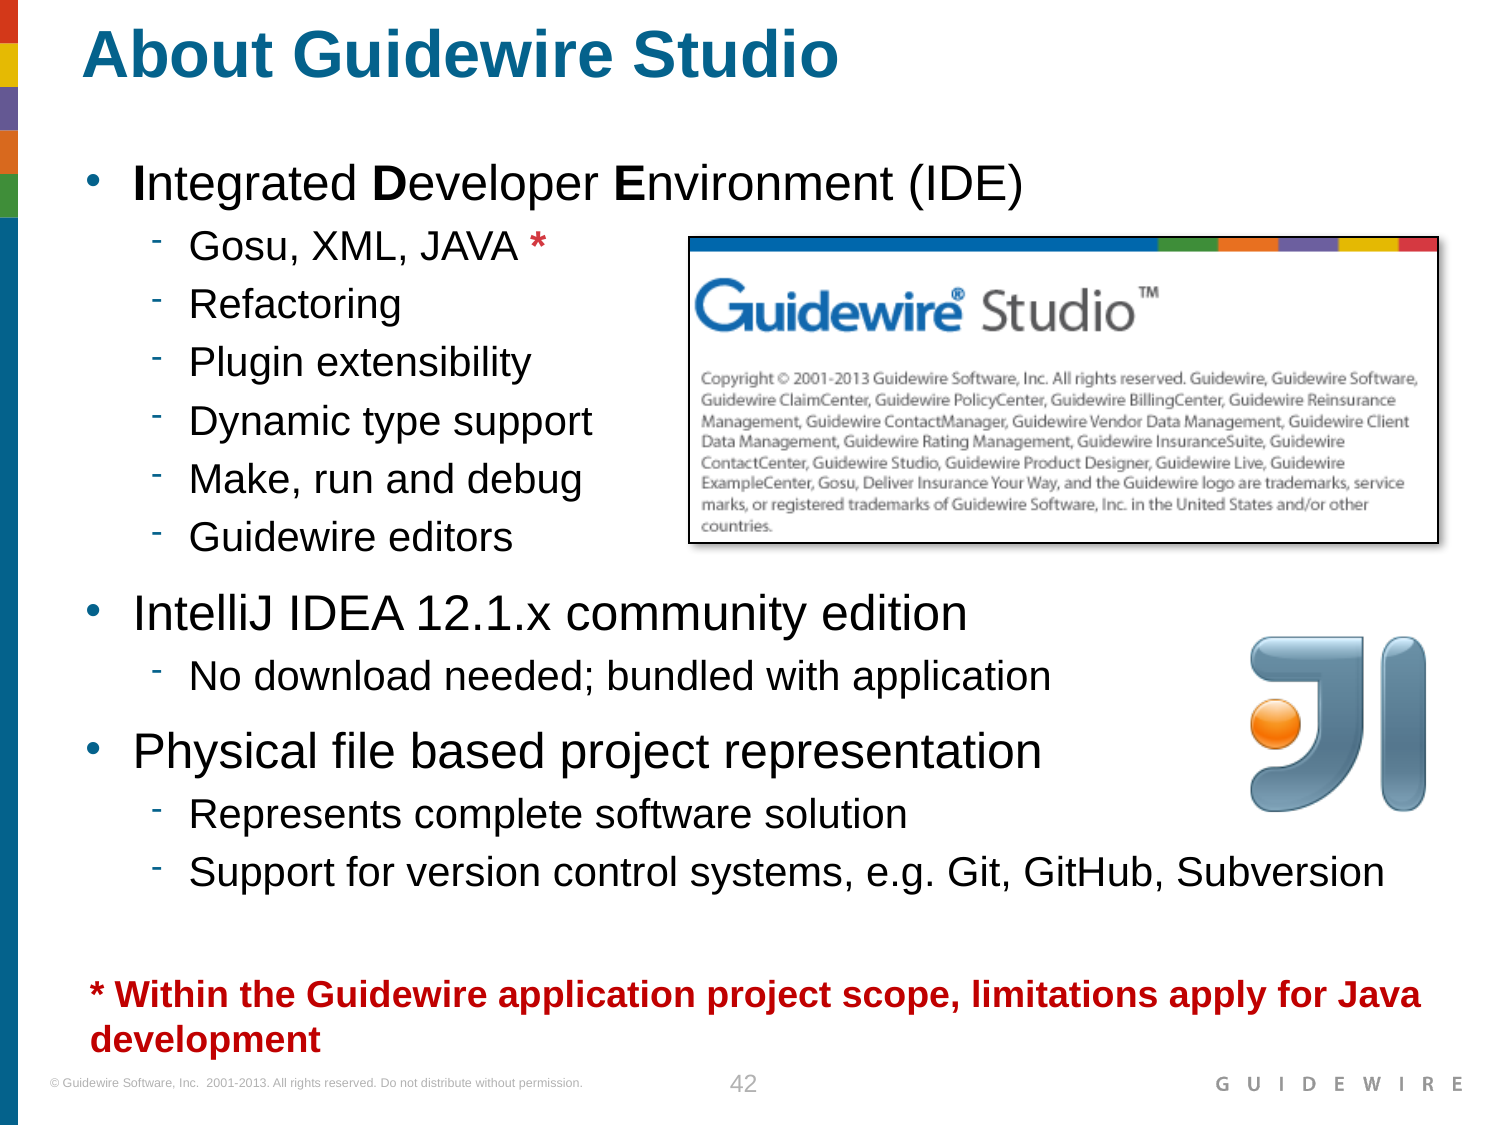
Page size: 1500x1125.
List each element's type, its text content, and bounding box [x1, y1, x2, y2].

list Integrated Developer Environment (IDE) Gosu, XML, JAVA * Refactoring Plugin extensibility Dynamic type support Make, run and debug Guidewire editors IntelliJ IDEA 12.1.x community edition No download needed; bundled with application Physical file based project representation Represents complete software solution Support for version control systems, e.g. Git, GitHub, Subversion [85, 149, 1451, 1050]
picture [689, 236, 1438, 543]
picture [1238, 624, 1440, 826]
text_box * Within the Guidewire application project scope, limitations apply for Java development [74, 962, 1438, 1066]
title About Guidewire Studio [81, 19, 1446, 142]
picture [1215, 1073, 1480, 1096]
